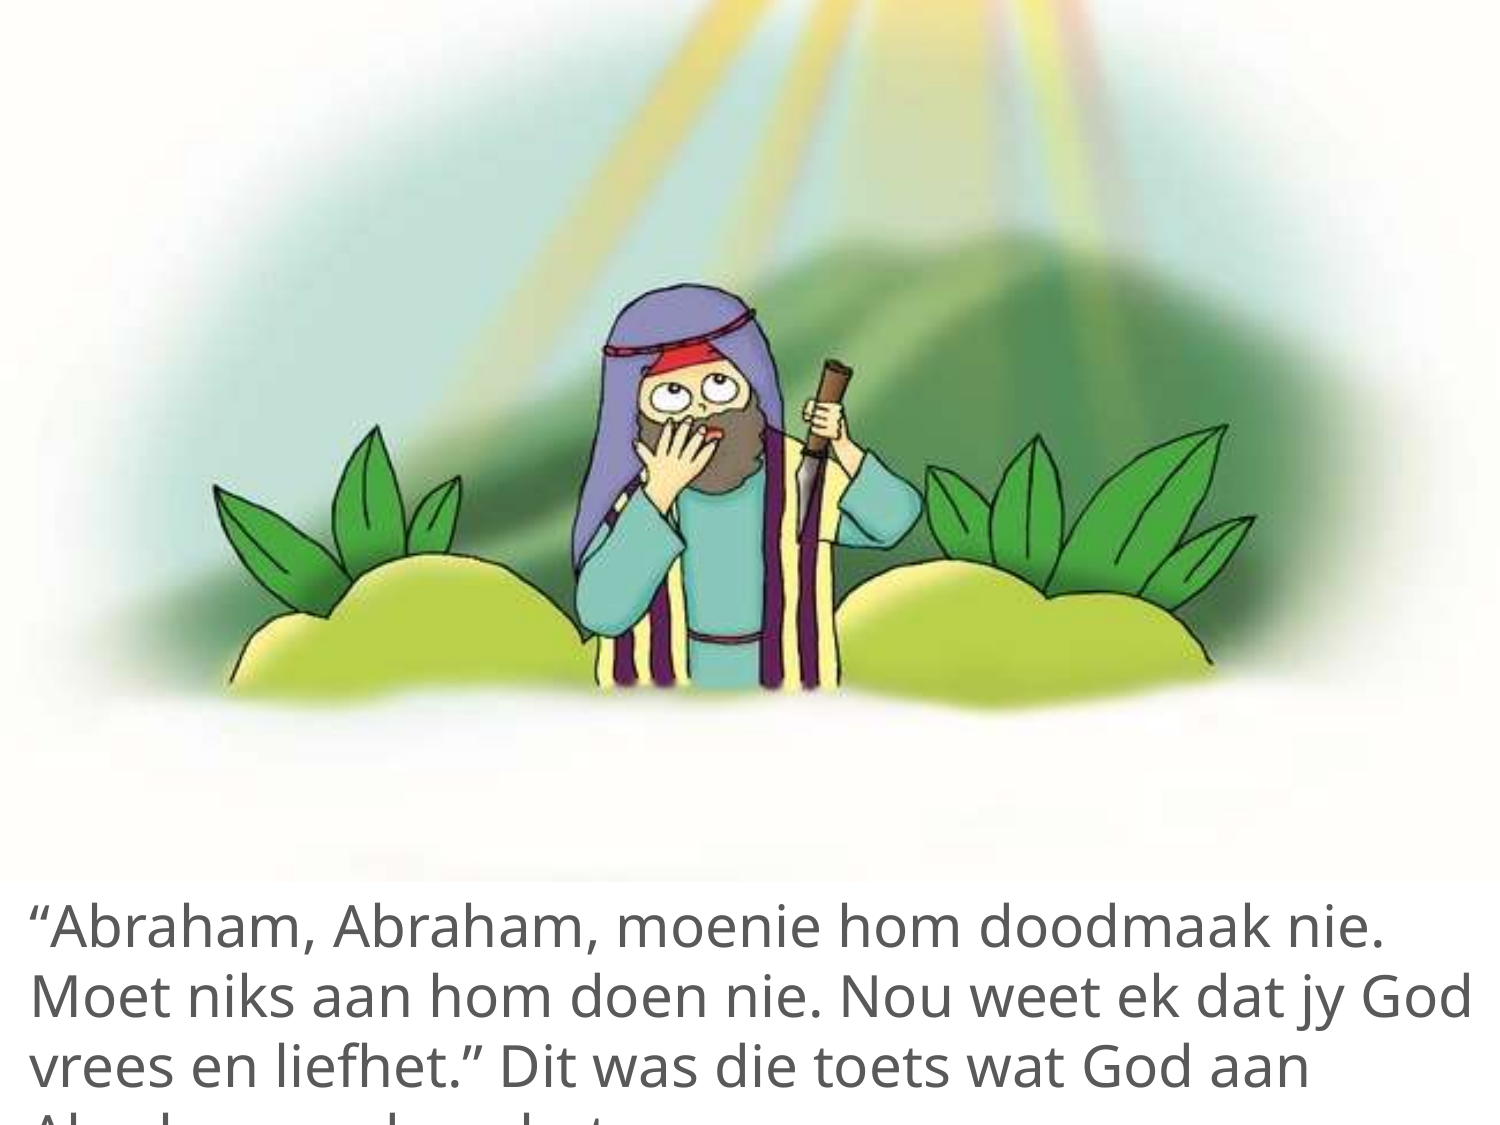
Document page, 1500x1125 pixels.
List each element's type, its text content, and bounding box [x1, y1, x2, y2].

picture [0, 0, 1500, 882]
text_box “Abraham, Abraham, moenie hom doodmaak nie. Moet niks aan hom doen nie. Nou weet ek dat jy God vrees en liefhet.” Dit was die toets wat God aan Abraham gedoen het. [14, 889, 1500, 1125]
